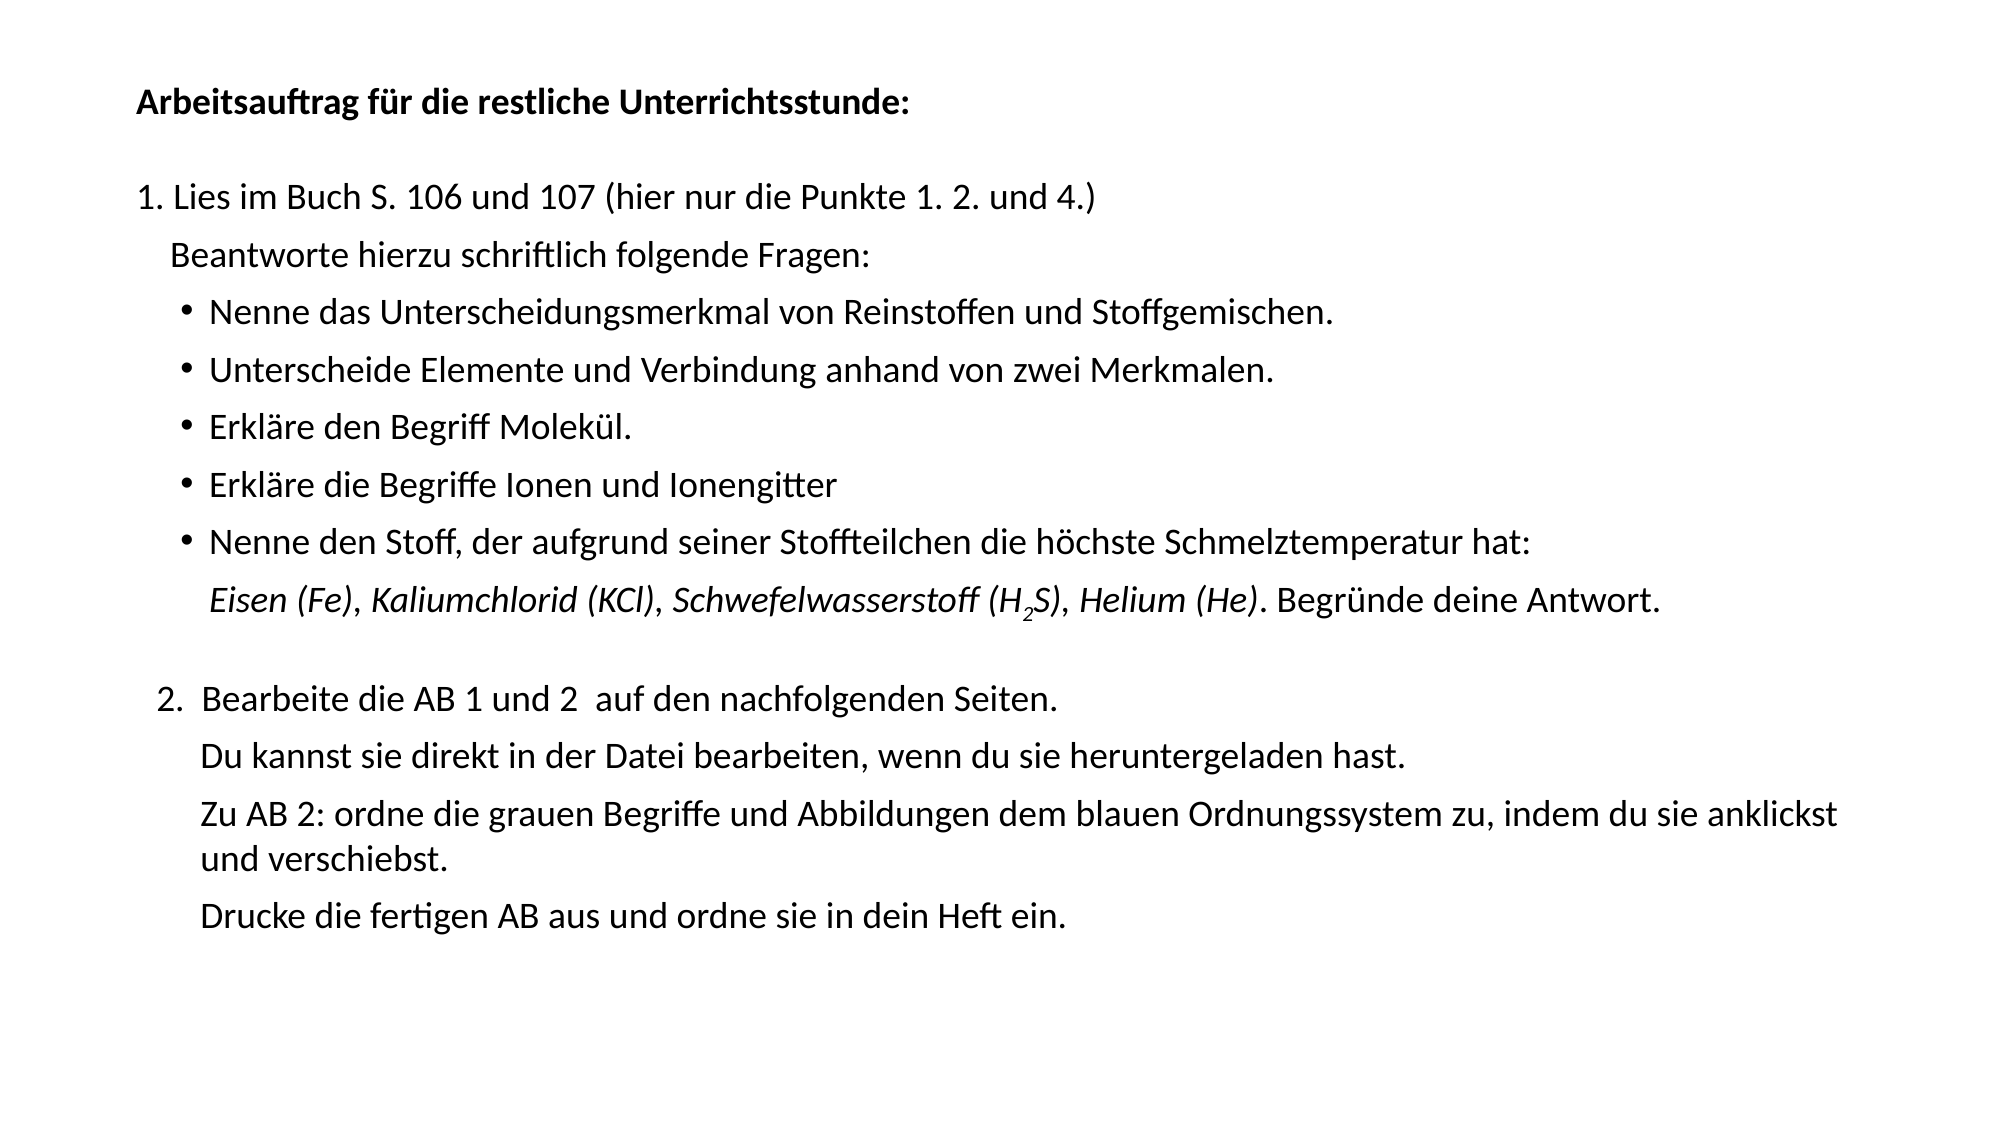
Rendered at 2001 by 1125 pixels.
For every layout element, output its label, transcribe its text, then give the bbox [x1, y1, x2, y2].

text_box 1. Lies im Buch S. 106 und 107 (hier nur die Punkte 1. 2. und 4.) Beantworte hierzu schriftlich folgende Fragen: Nenne das Unterscheidungsmerkmal von Reinstoffen und Stoffgemischen. Unterscheide Elemente und Verbindung anhand von zwei Merkmalen. Erkläre den Begriff Molekül. Erkläre die Begriffe Ionen und Ionengitter Nenne den Stoff, der aufgrund seiner Stoffteilchen die höchste Schmelztemperatur hat: Eisen (Fe), Kaliumchlorid (KCl), Schwefelwasserstoff (H2S), Helium (He). Begründe deine Antwort. [121, 164, 1929, 634]
text_box 2. Bearbeite die AB 1 und 2 auf den nachfolgenden Seiten. Du kannst sie direkt in der Datei bearbeiten, wenn du sie heruntergeladen hast. Zu AB 2: ordne die grauen Begriffe und Abbildungen dem blauen Ordnungssystem zu, indem du sie anklickst und verschiebst. Drucke die fertigen AB aus und ordne sie in dein Heft ein. [141, 666, 1859, 944]
text_box Arbeitsauftrag für die restliche Unterrichtsstunde: [121, 69, 1269, 130]
